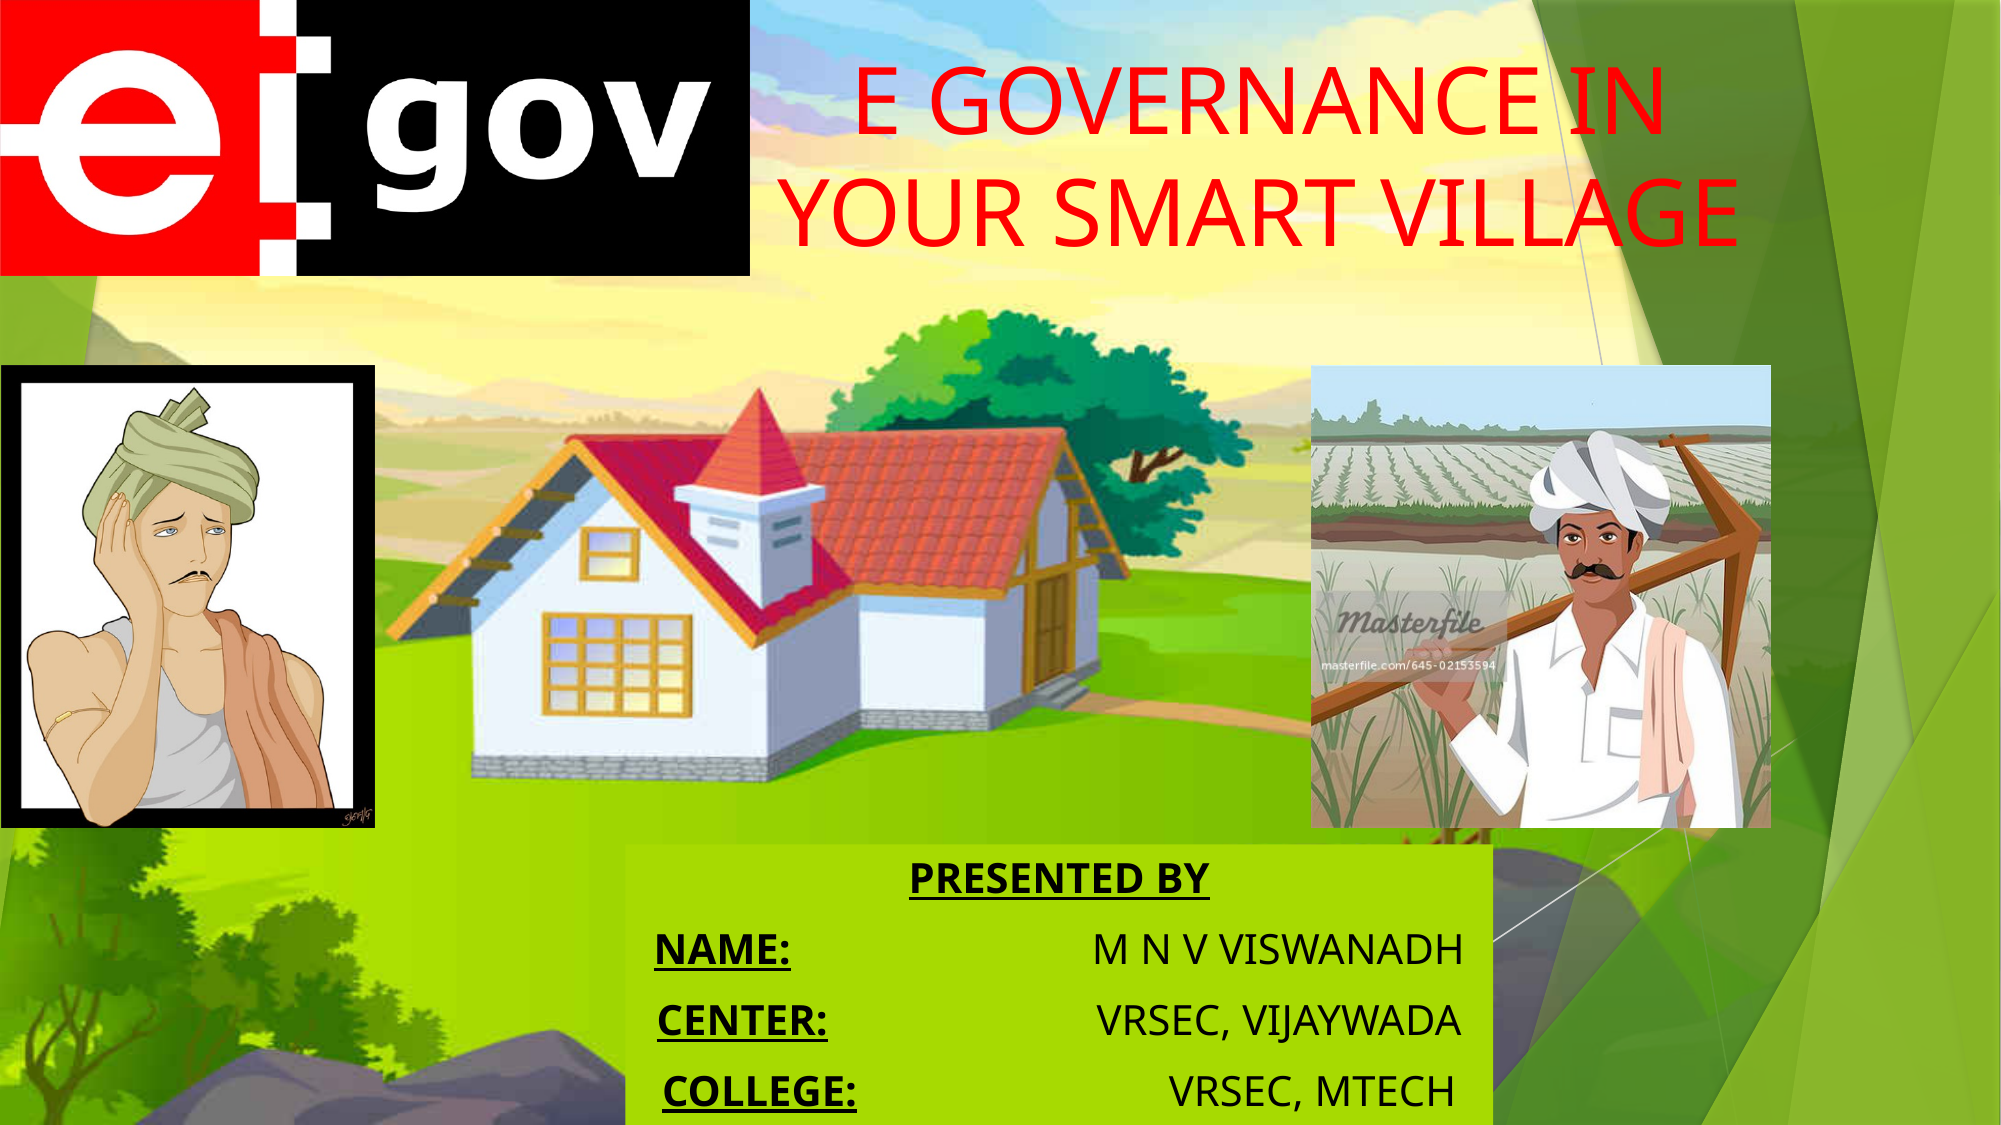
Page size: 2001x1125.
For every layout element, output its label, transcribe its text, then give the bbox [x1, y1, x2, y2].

subtitle PRESENTED BY NAME: M N V VISWANADH CENTER: VRSEC, VIJAYWADA COLLEGE: VRSEC, MTECH [625, 844, 1494, 1125]
picture [1494, 888, 1576, 1090]
picture [0, 0, 1771, 1125]
title E GOVERNANCE IN YOUR SMART VILLAGE [753, 2, 1771, 273]
